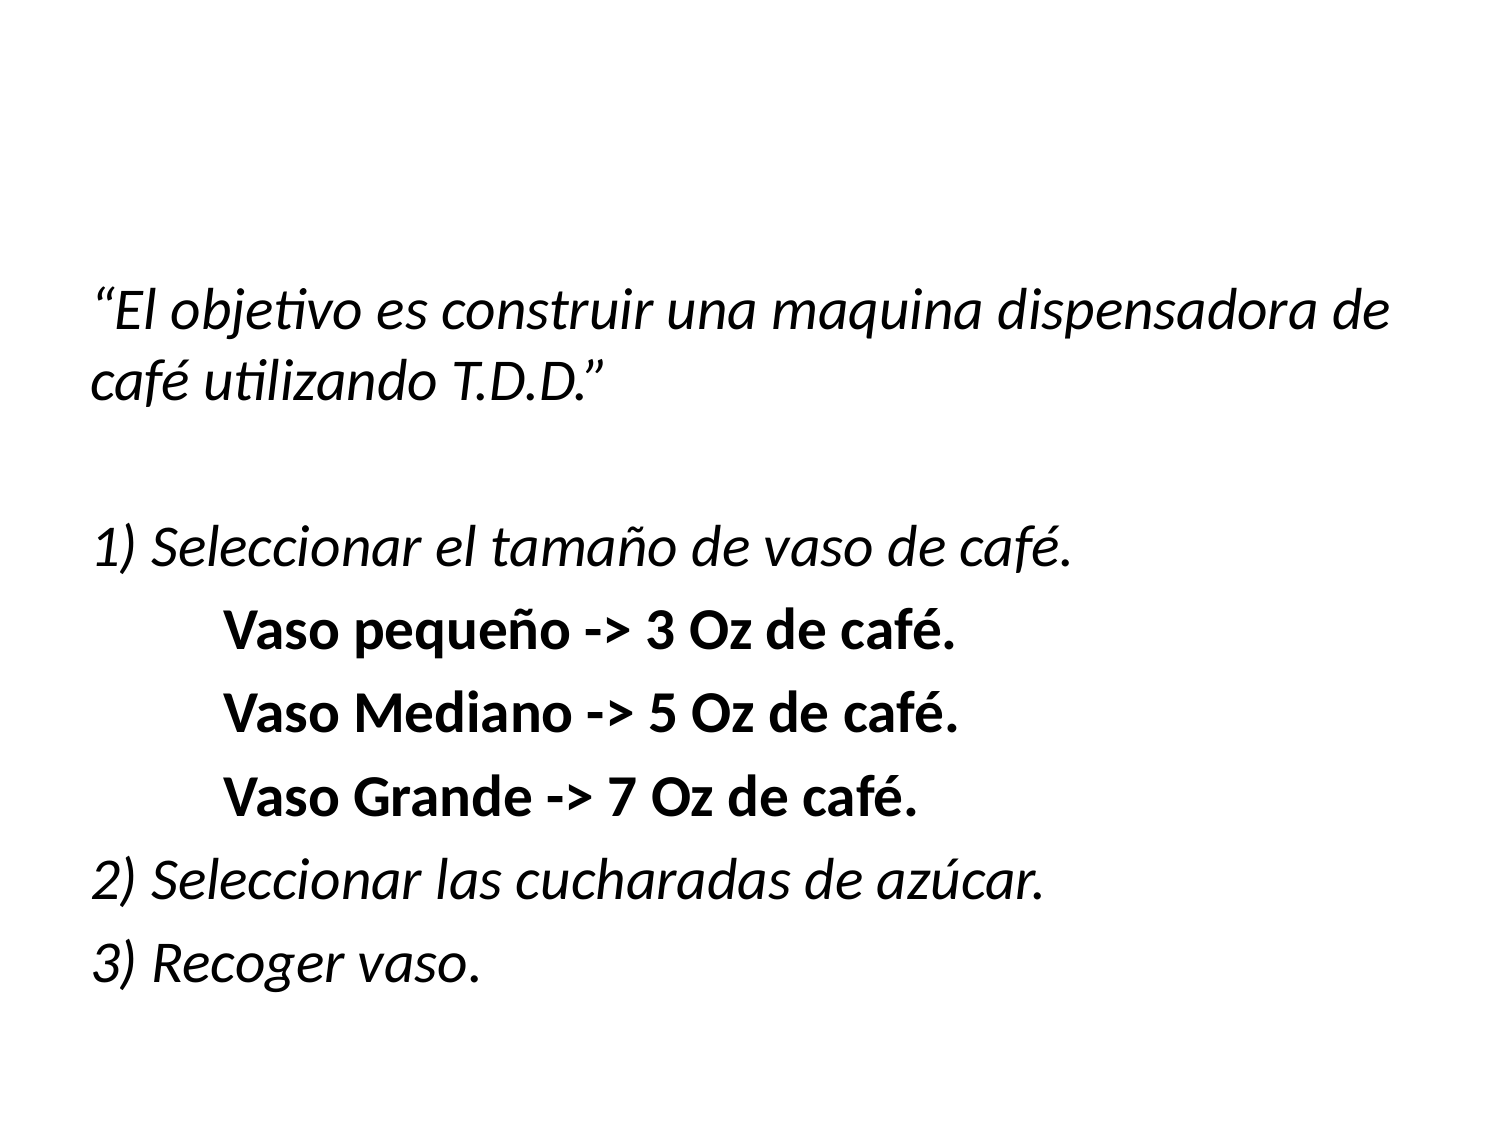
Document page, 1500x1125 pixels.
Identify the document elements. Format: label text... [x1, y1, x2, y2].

list “El objetivo es construir una maquina dispensadora de café utilizando T.D.D.” 1) Seleccionar el tamaño de vaso de café. Vaso pequeño -> 3 Oz de café. Vaso Mediano -> 5 Oz de café. Vaso Grande -> 7 Oz de café. 2) Seleccionar las cucharadas de azúcar. 3) Recoger vaso. [75, 262, 1425, 1005]
